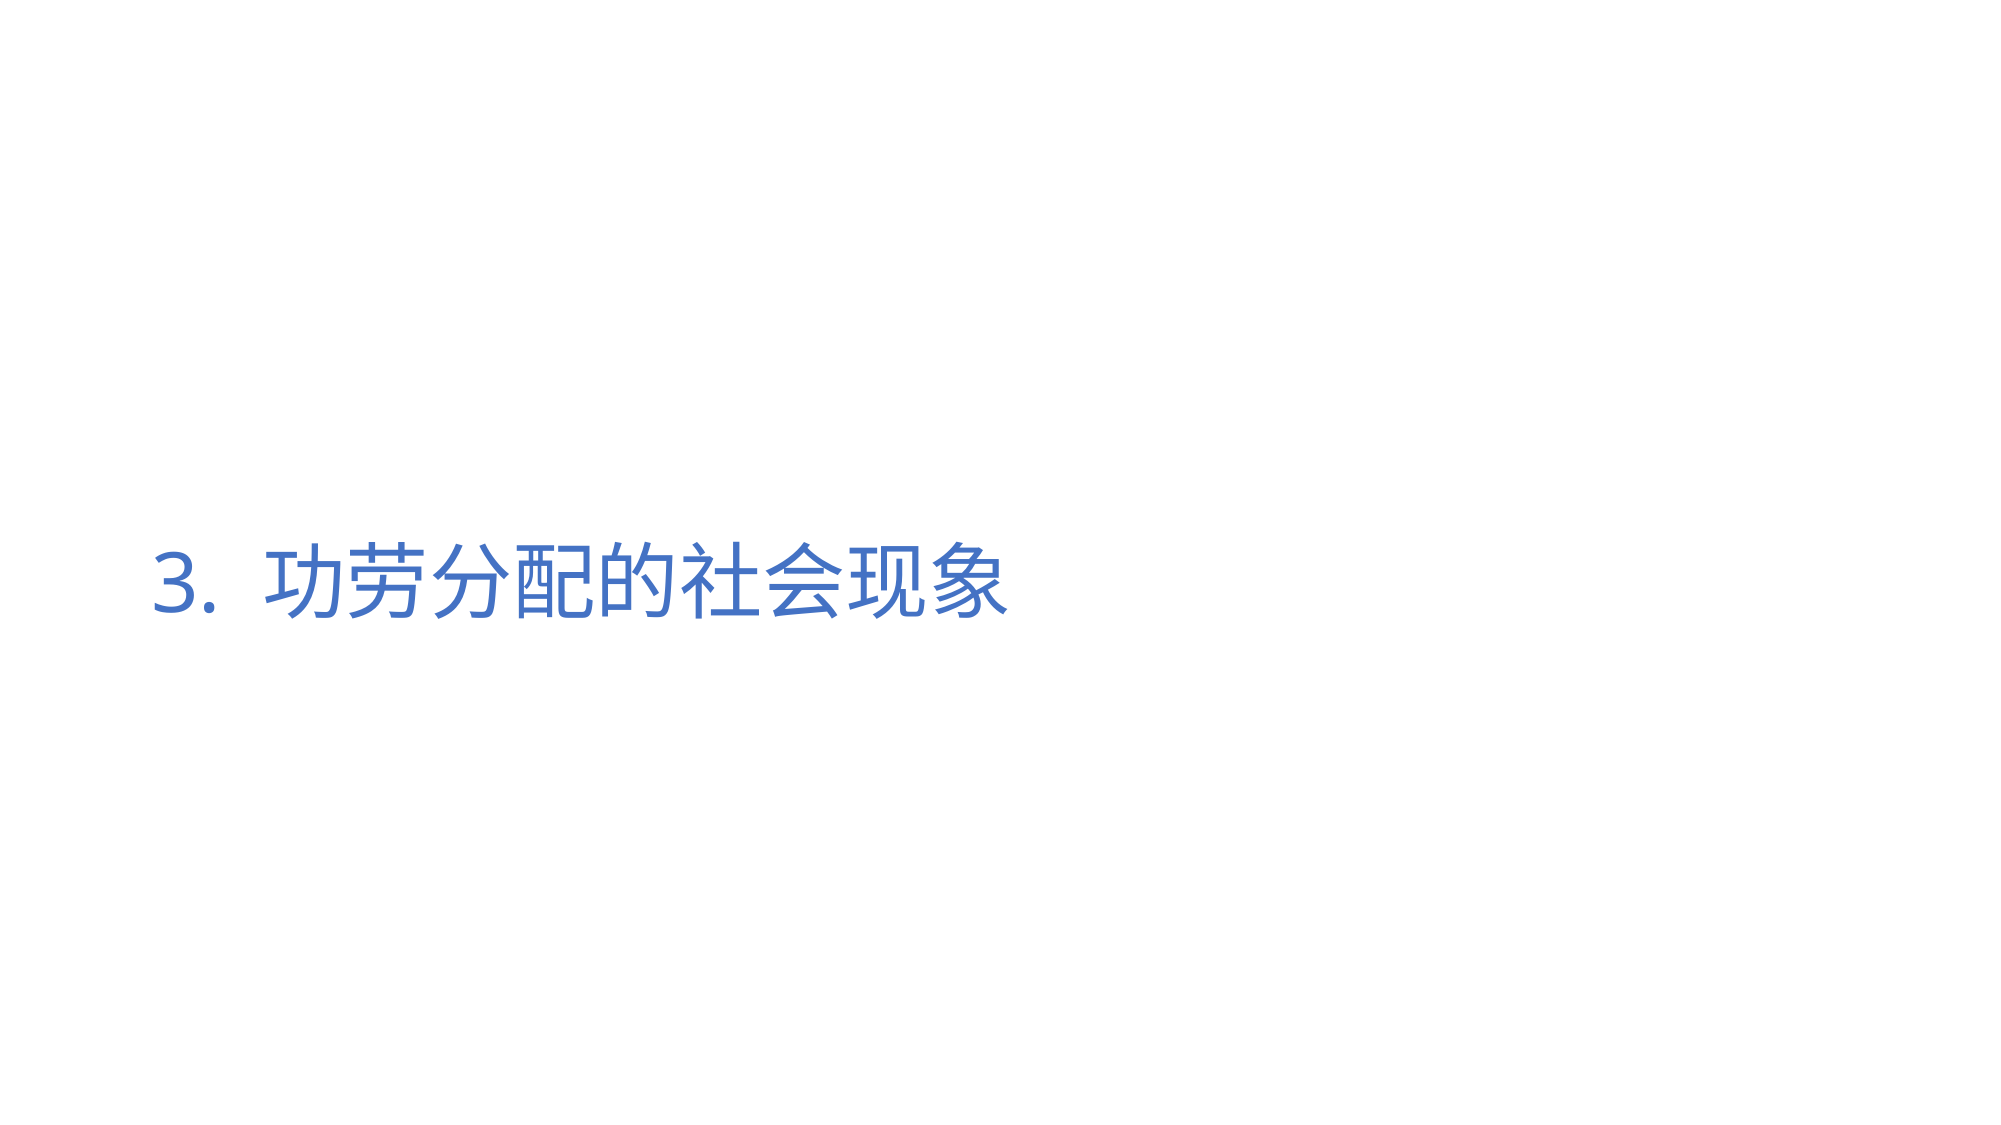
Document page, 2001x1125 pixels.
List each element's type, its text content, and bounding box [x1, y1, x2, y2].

title 3. 功劳分配的社会现象 [136, 280, 1862, 639]
